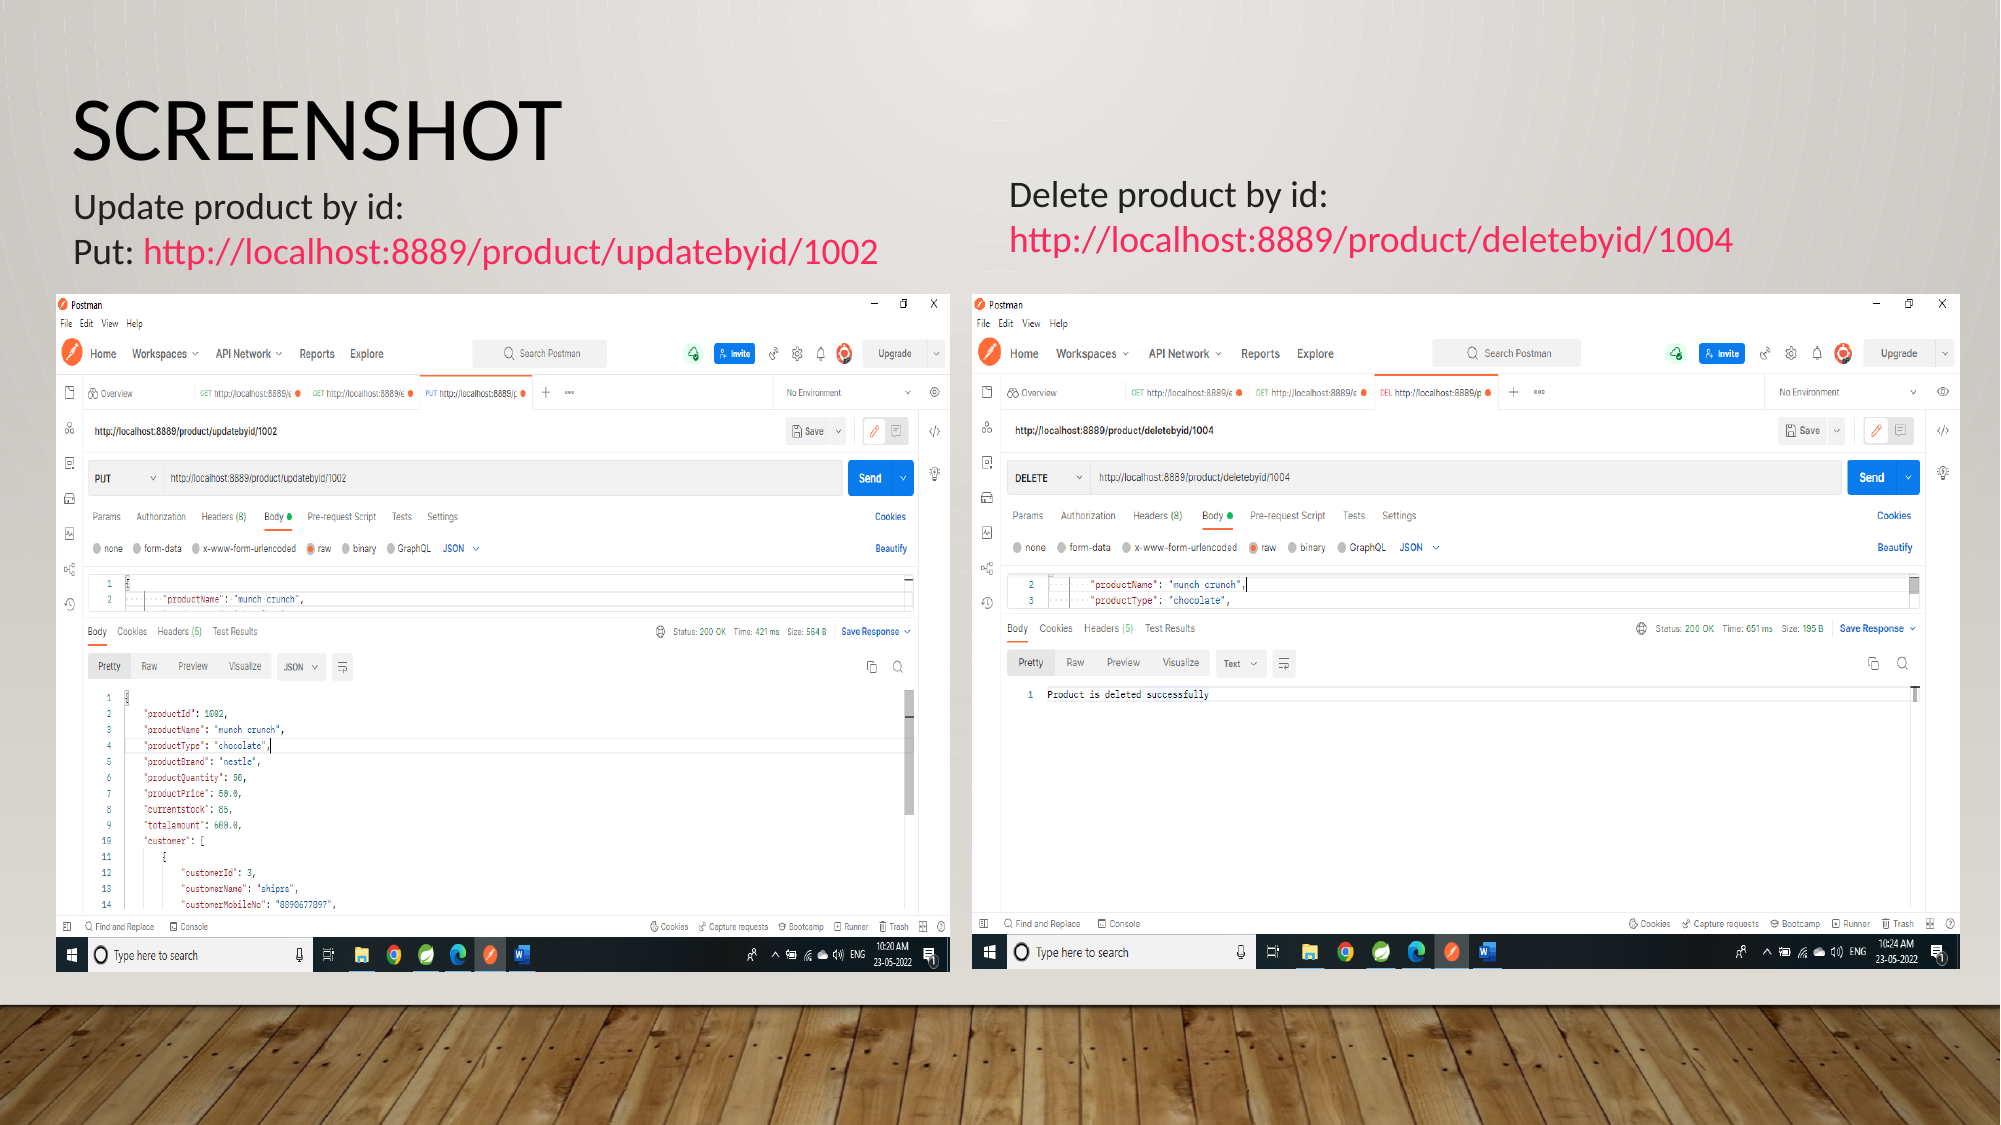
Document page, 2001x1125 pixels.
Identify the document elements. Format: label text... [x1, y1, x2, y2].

picture [56, 294, 950, 972]
text_box SCREENSHOT [56, 61, 966, 187]
text_box Delete product by id: http://localhost:8889/product/deletebyid/1004 [994, 162, 1749, 294]
text_box Update product by id: Put: http://localhost:8889/product/updatebyid/1002 [58, 187, 895, 294]
picture [0, 1005, 2000, 1125]
picture [972, 294, 1961, 969]
